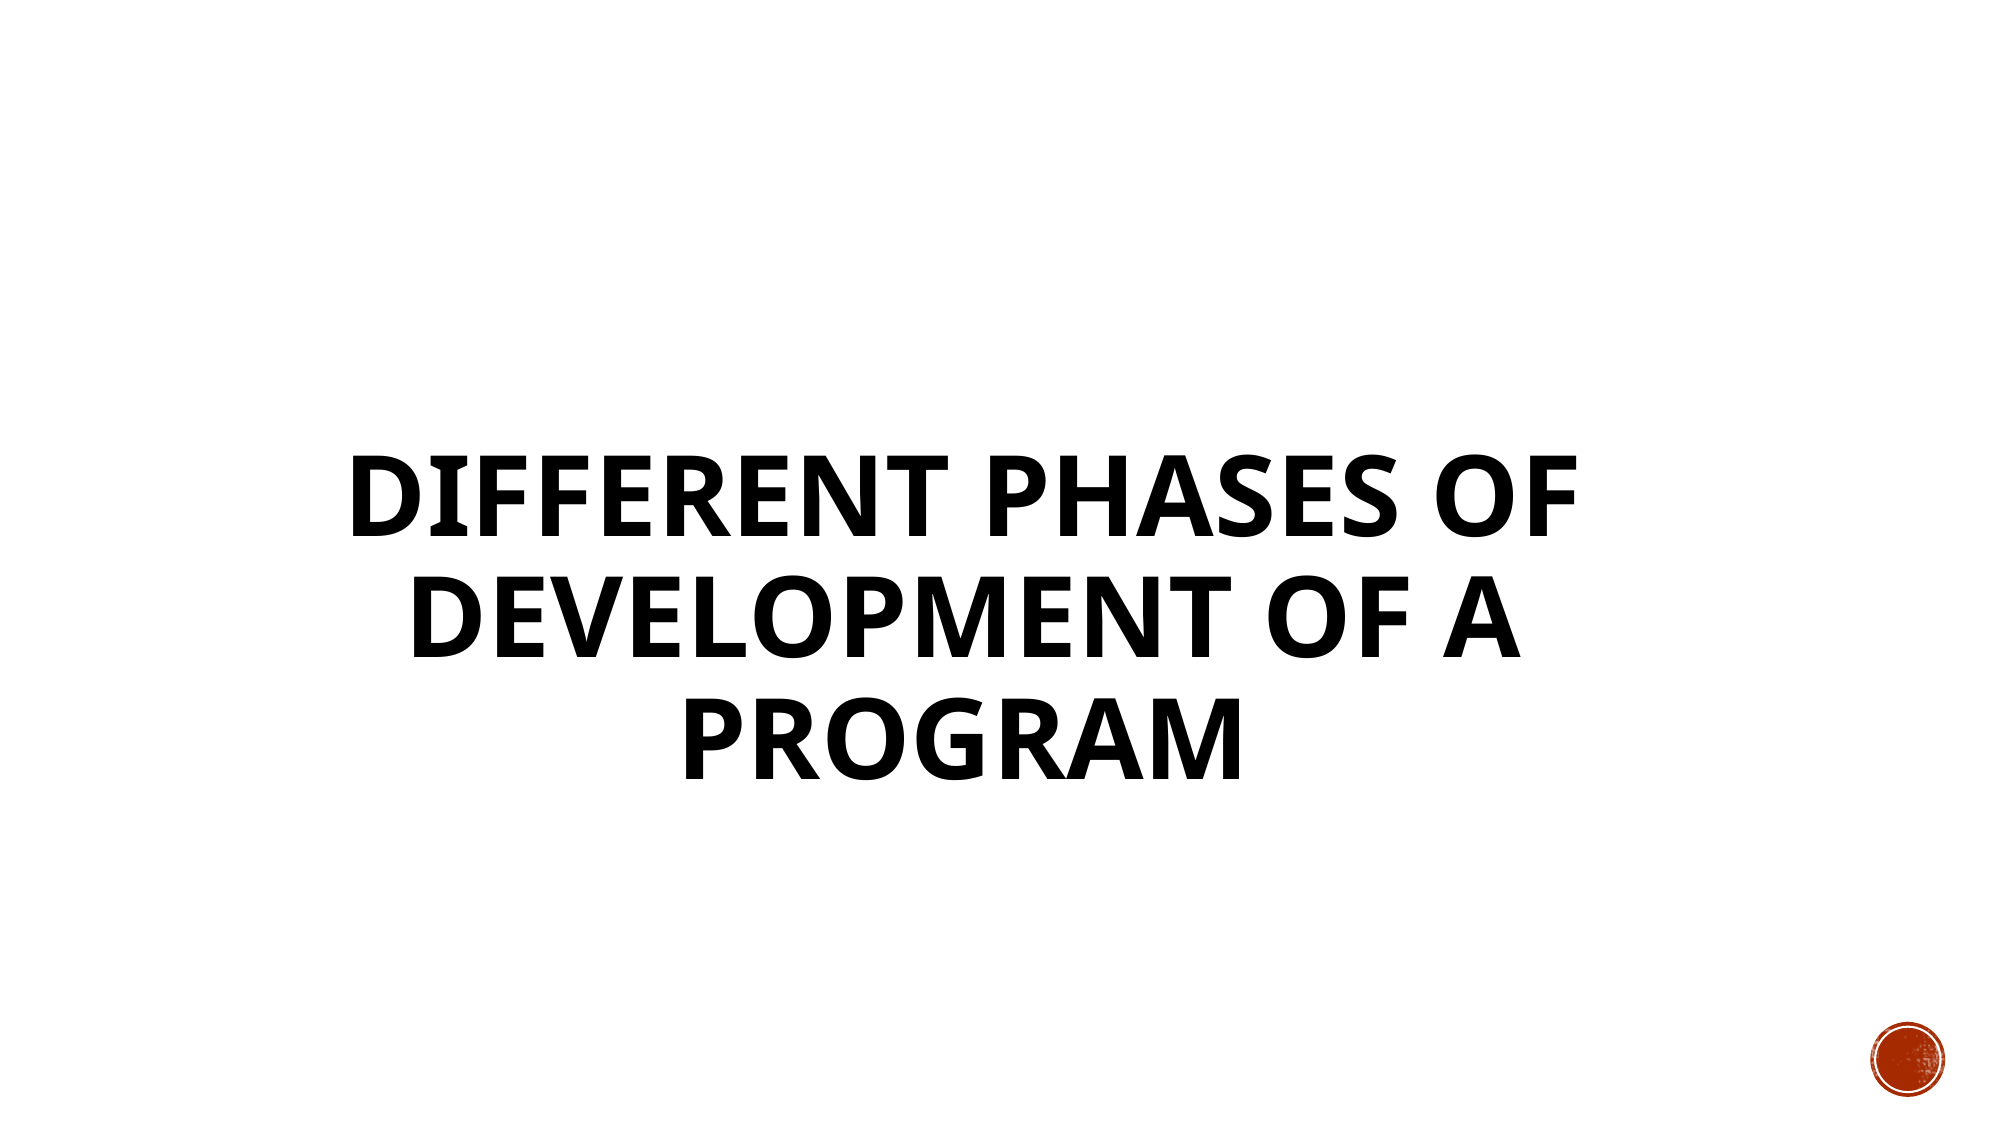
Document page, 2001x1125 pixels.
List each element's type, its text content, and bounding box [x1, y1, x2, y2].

title Different phases of development of a program [100, 299, 1826, 944]
